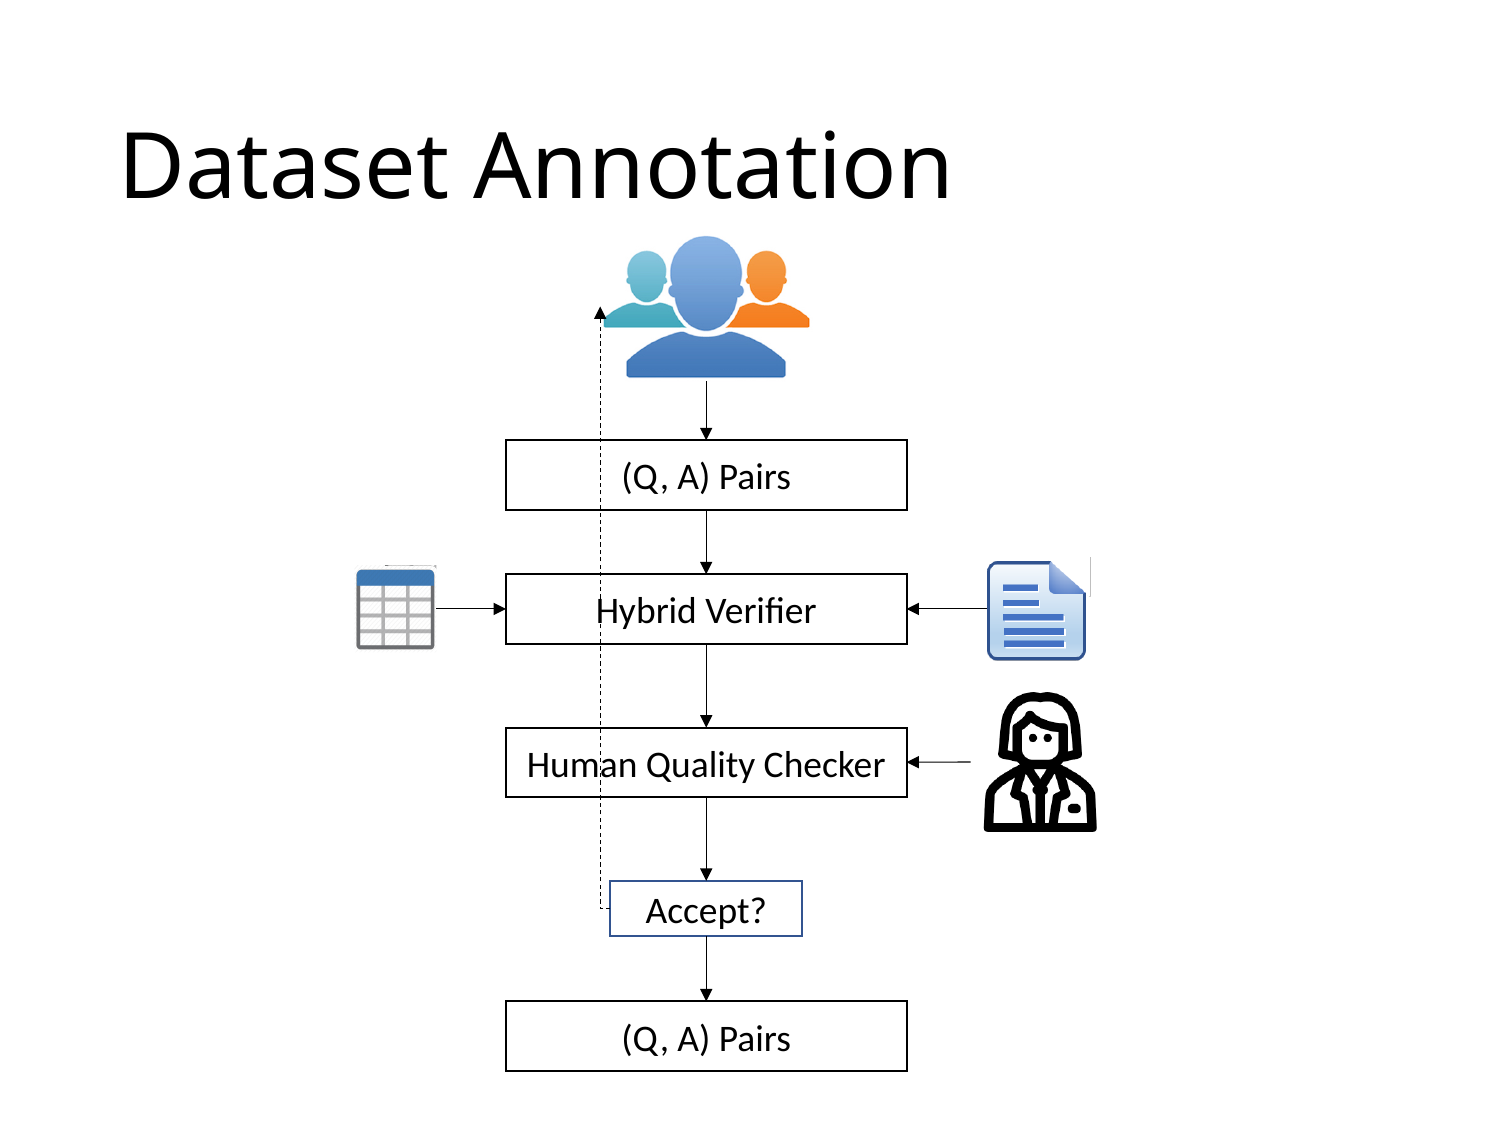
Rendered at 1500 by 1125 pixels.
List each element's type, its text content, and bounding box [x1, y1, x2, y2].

text_box (Q, A) Pairs [505, 439, 600, 511]
picture [986, 557, 1091, 661]
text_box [600, 306, 611, 909]
text_box Human Quality Checker [505, 727, 600, 798]
text_box Accept? [609, 880, 803, 937]
text_box (Q, A) Pairs [611, 439, 908, 511]
picture [600, 231, 813, 382]
text_box Hybrid Verifier [611, 573, 908, 645]
text_box (Q, A) Pairs [505, 1000, 908, 1072]
title Dataset Annotation [103, 59, 1397, 278]
picture [970, 692, 1110, 832]
picture [353, 565, 437, 653]
text_box Hybrid Verifier [505, 573, 600, 645]
text_box Human Quality Checker [611, 727, 908, 798]
